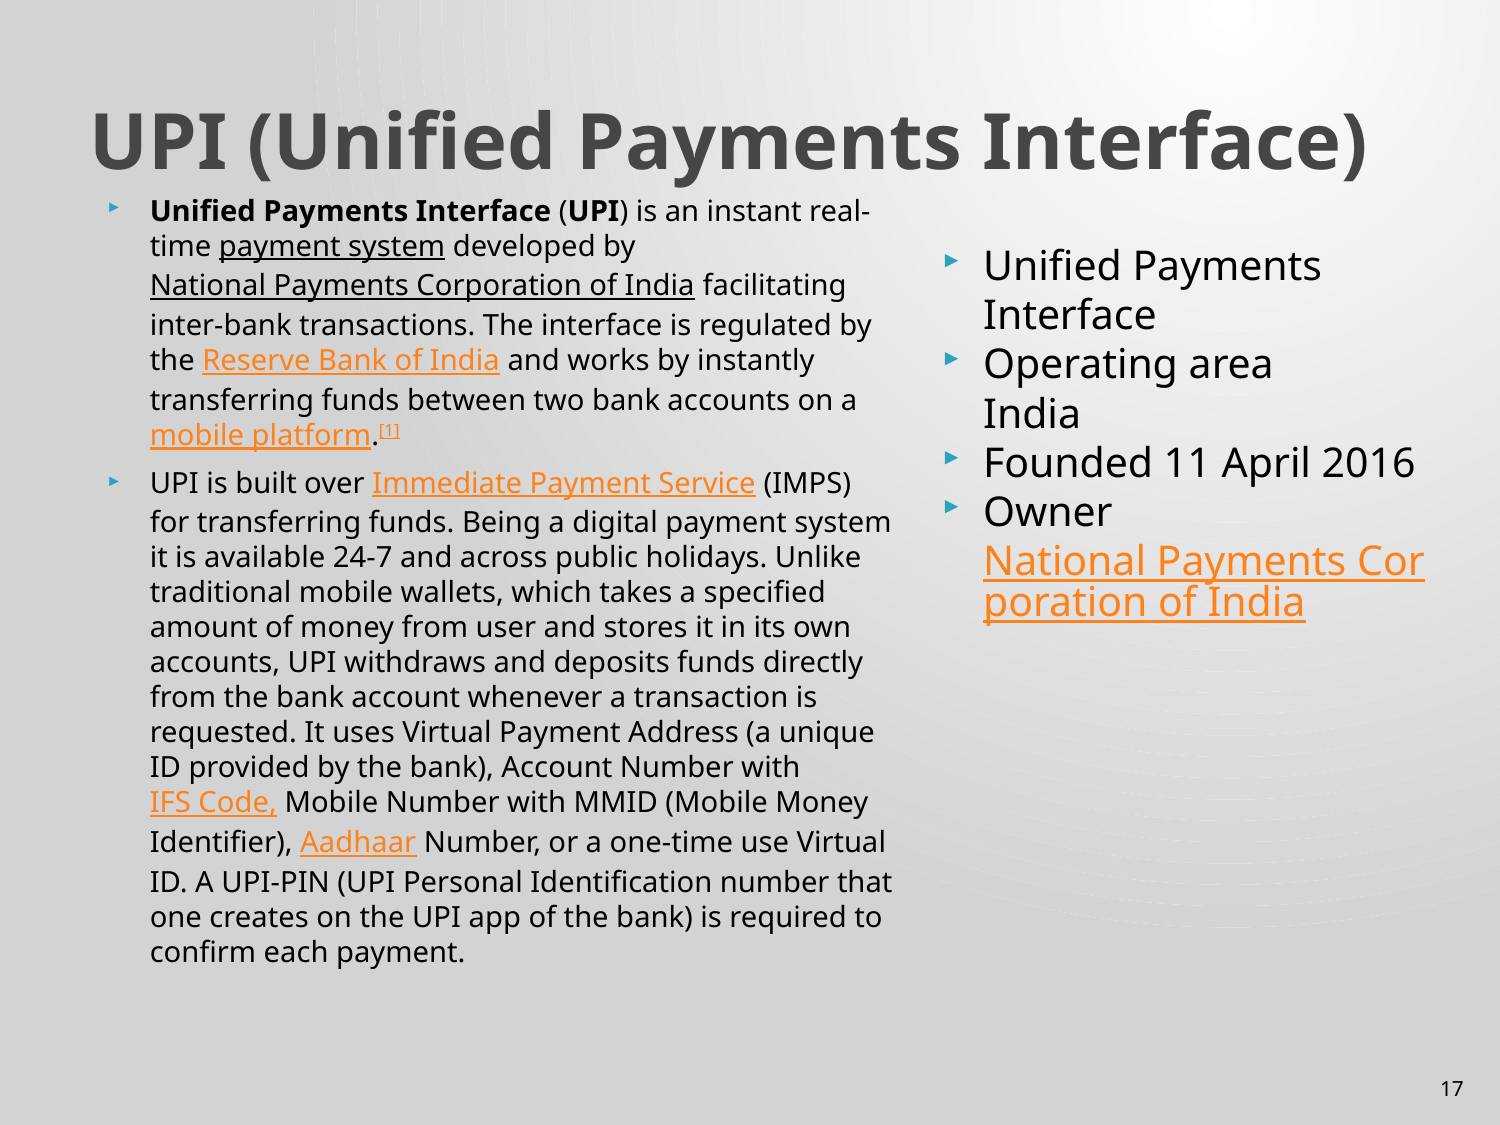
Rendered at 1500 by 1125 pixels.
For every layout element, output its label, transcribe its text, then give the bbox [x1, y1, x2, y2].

list Unified Payments Interface (UPI) is an instant real-time payment system developed by National Payments Corporation of India facilitating inter-bank transactions. The interface is regulated by the Reserve Bank of India and works by instantly transferring funds between two bank accounts on a mobile platform.[1] UPI is built over Immediate Payment Service (IMPS) for transferring funds. Being a digital payment system it is available 24-7 and across public holidays. Unlike traditional mobile wallets, which takes a specified amount of money from user and stores it in its own accounts, UPI withdraws and deposits funds directly from the bank account whenever a transaction is requested. It uses Virtual Payment Address (a unique ID provided by the bank), Account Number with IFS Code, Mobile Number with MMID (Mobile Money Identifier), Aadhaar Number, or a one-time use Virtual ID. A UPI-PIN (UPI Personal Identification number that one creates on the UPI app of the bank) is required to confirm each payment. [75, 184, 911, 1112]
list Unified Payments Interface Operating area India Founded 11 April 2016 Owner National Payments Corporation of India [910, 232, 1449, 704]
title UPI (Unified Payments Interface) [75, 44, 1425, 232]
slide_number 17 [1418, 1051, 1479, 1112]
